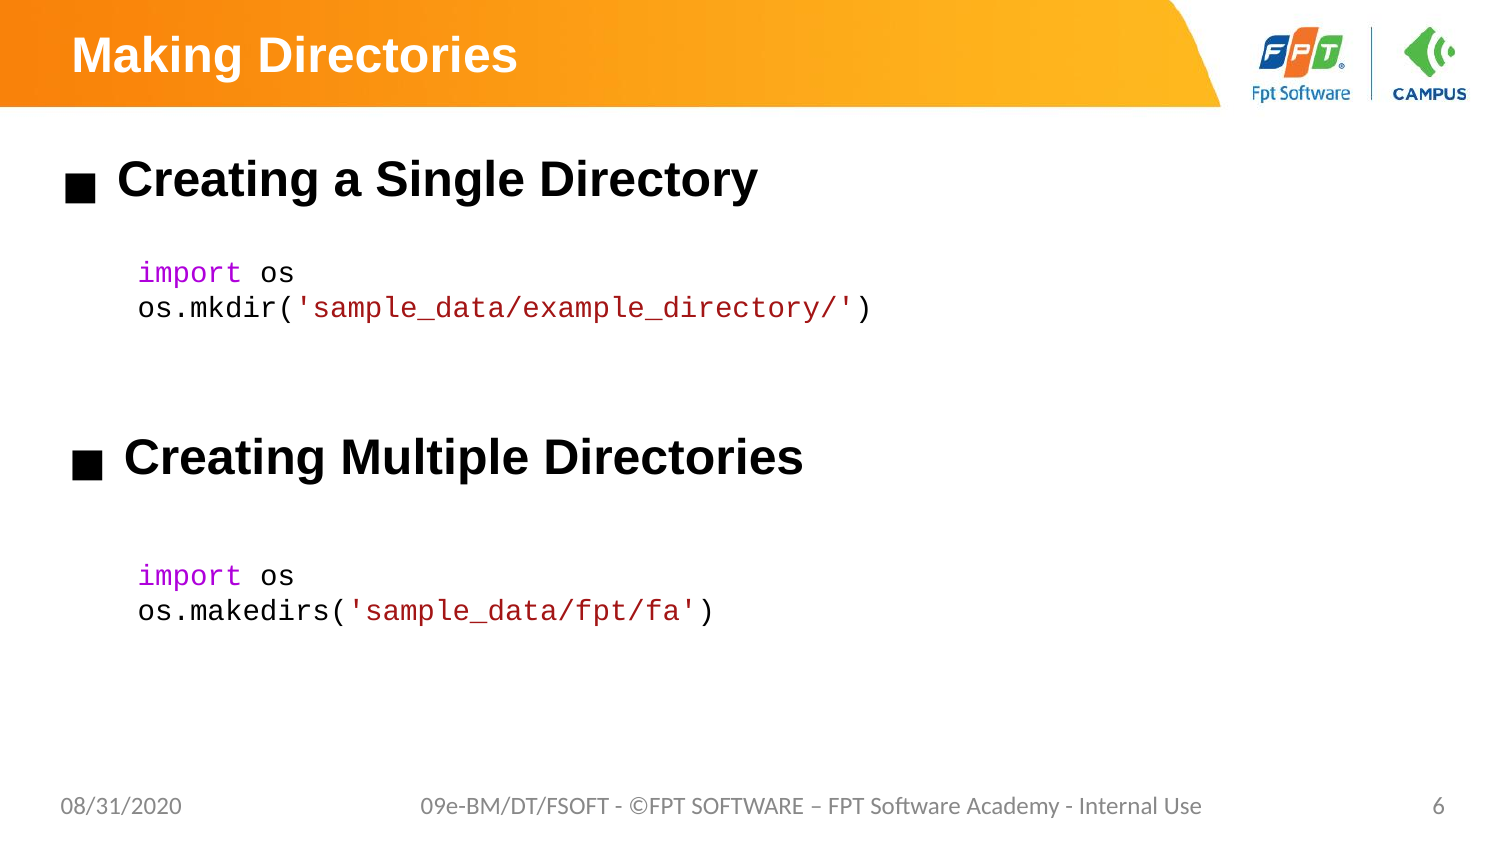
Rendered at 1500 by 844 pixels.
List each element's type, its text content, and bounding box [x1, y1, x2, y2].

footer 09e-BM/DT/FSOFT - ©FPT SOFTWARE – FPT Software Academy - Internal Use [289, 782, 1335, 827]
text_box Creating Multiple Directories [33, 416, 1461, 522]
slide_number 6 [1350, 782, 1461, 827]
list Creating a Single Directory [45, 139, 1461, 244]
title Making Directories [0, 0, 1176, 106]
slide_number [45, 782, 270, 827]
text_box import os os.makedirs('sample_data/fpt/fa') [123, 549, 873, 634]
text_box import os os.mkdir('sample_data/example_directory/') [123, 245, 1029, 331]
picture [0, 0, 1500, 844]
